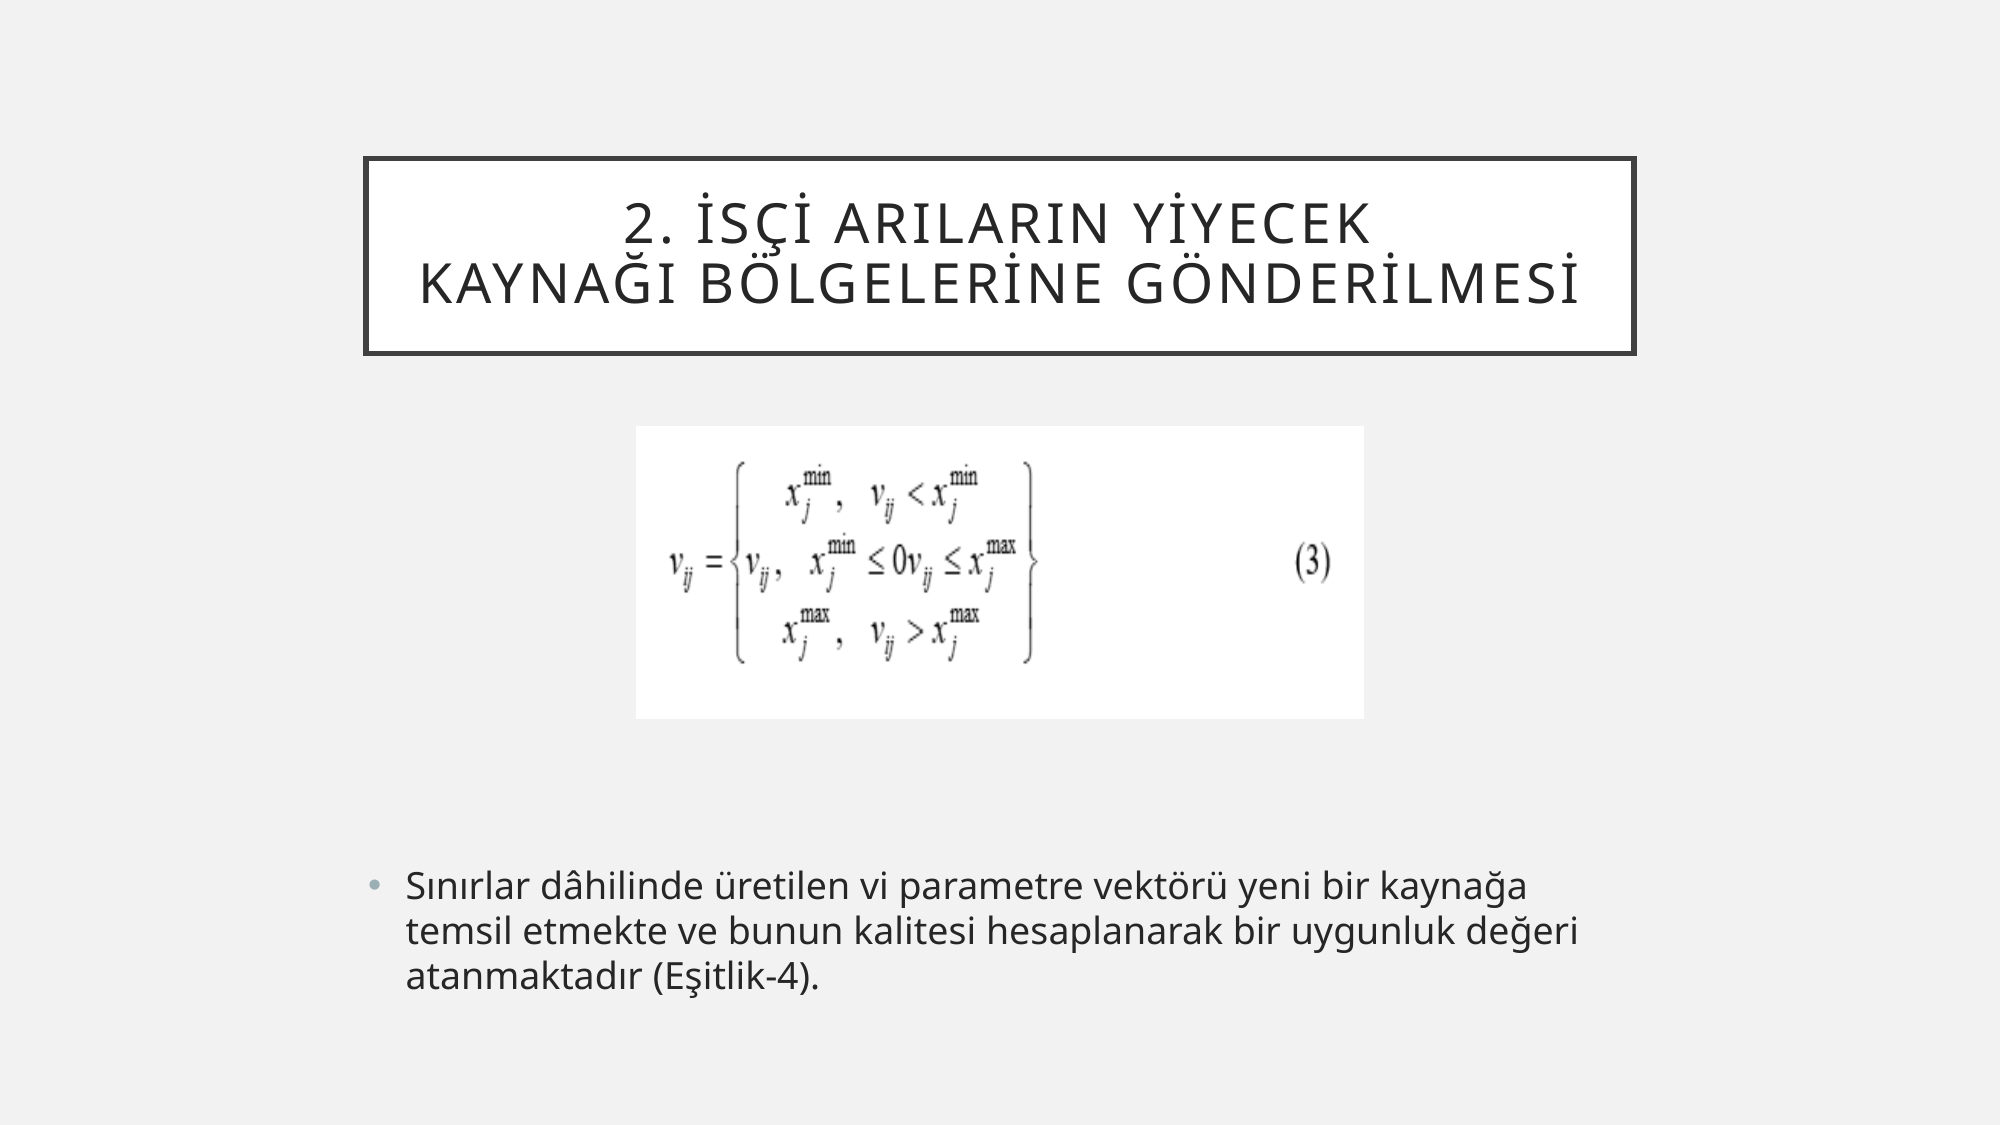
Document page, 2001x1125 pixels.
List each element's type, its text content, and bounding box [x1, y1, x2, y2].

picture [636, 426, 1364, 719]
title 2. İsçi Arıların Yiyecek Kaynağı Bölgelerine Gönderilmesi [363, 156, 1637, 356]
list Sınırlar dâhilinde üretilen vi parametre vektörü yeni bir kaynağa temsil etmekte ve bunun kalitesi hesaplanarak bir uygunluk değeri atanmaktadır (Eşitlik-4). [353, 657, 1622, 1051]
